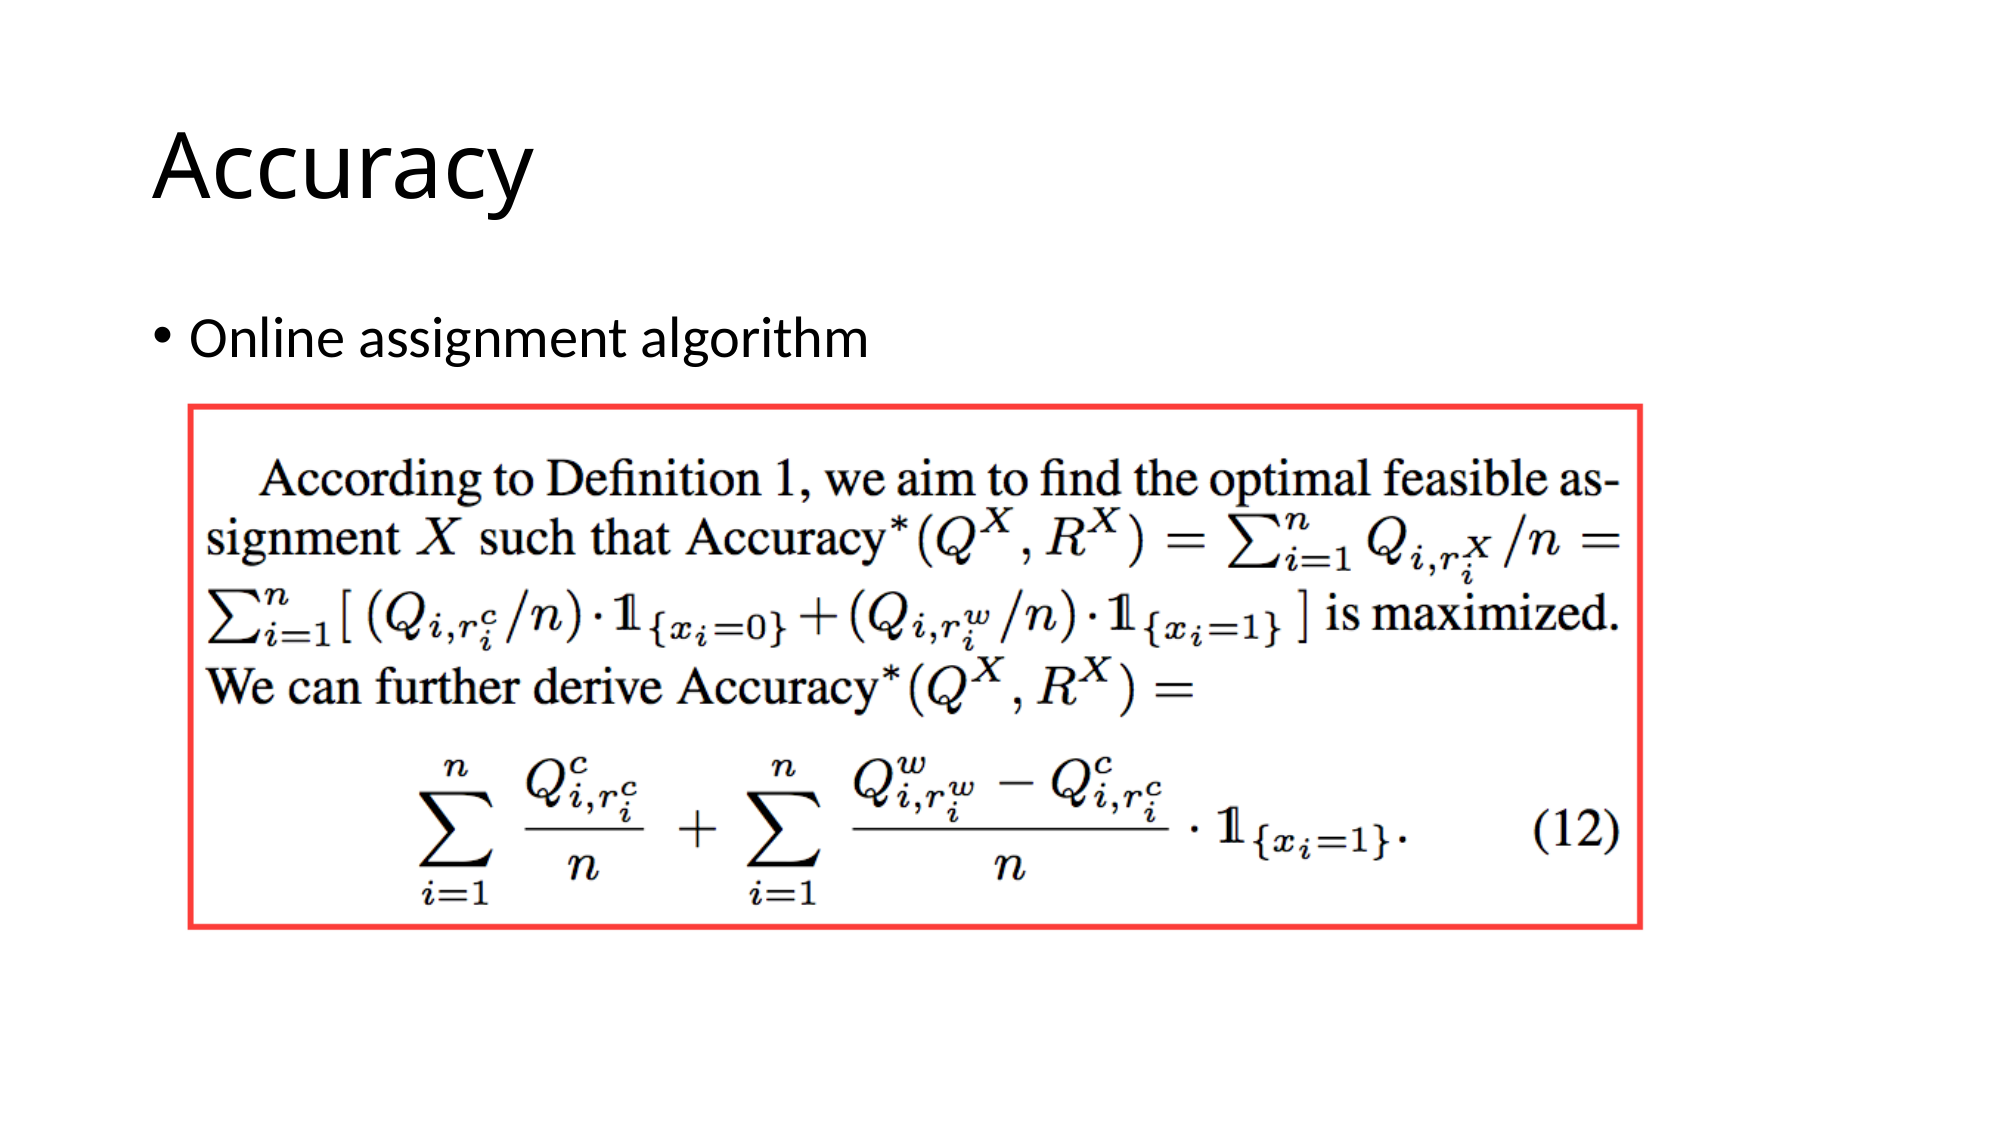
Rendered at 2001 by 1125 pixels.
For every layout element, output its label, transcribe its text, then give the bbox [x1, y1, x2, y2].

list Online assignment algorithm [137, 299, 1863, 1014]
title Accuracy [137, 59, 1863, 278]
picture [182, 401, 1655, 936]
